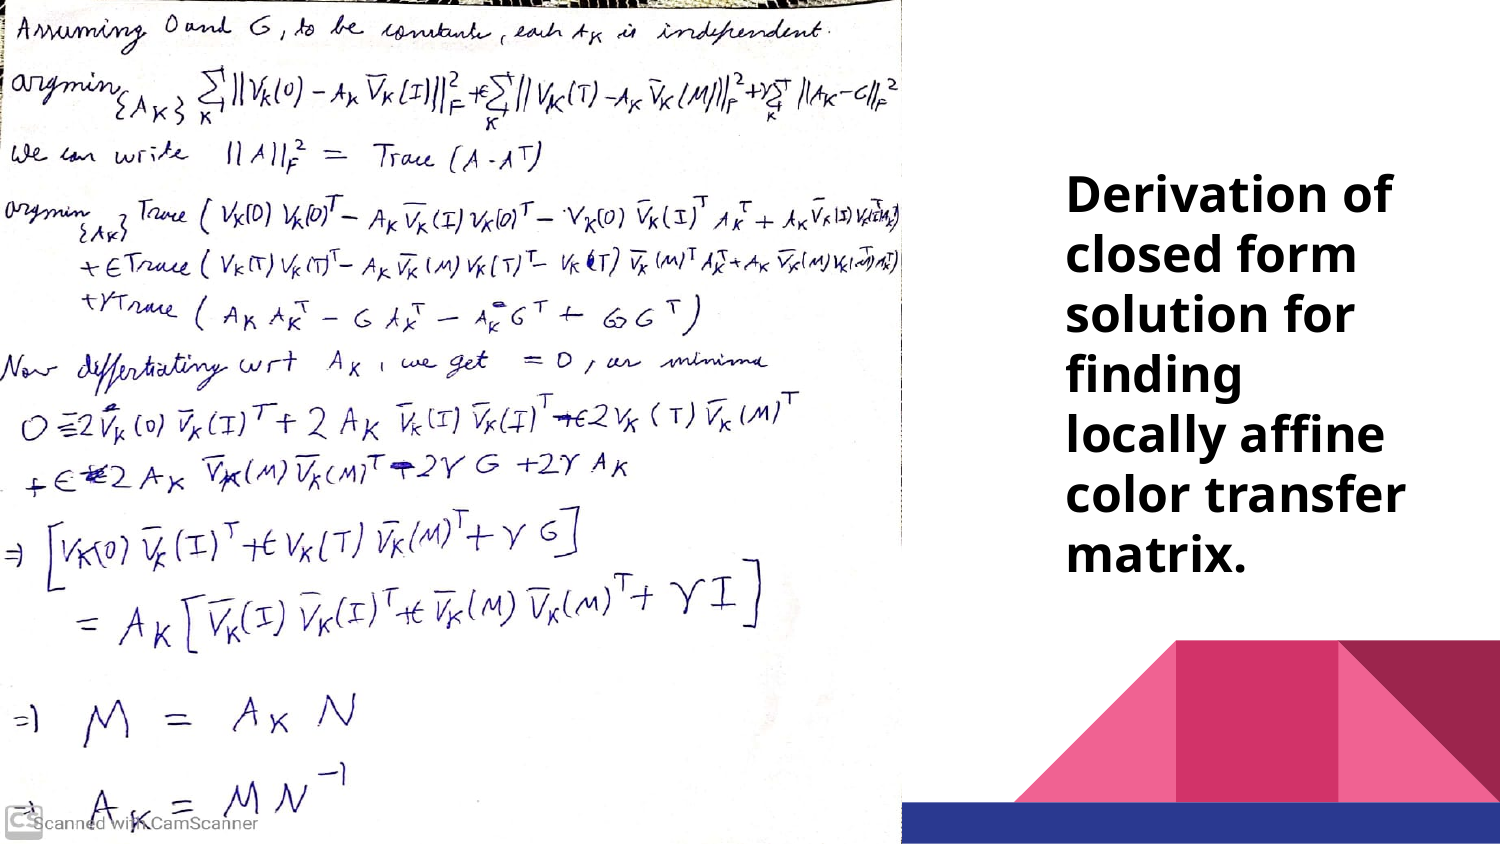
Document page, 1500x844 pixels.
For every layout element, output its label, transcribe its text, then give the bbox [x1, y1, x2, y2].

text_box Derivation of closed form solution for finding locally affine color transfer matrix. [1050, 147, 1430, 568]
picture [0, 0, 902, 844]
